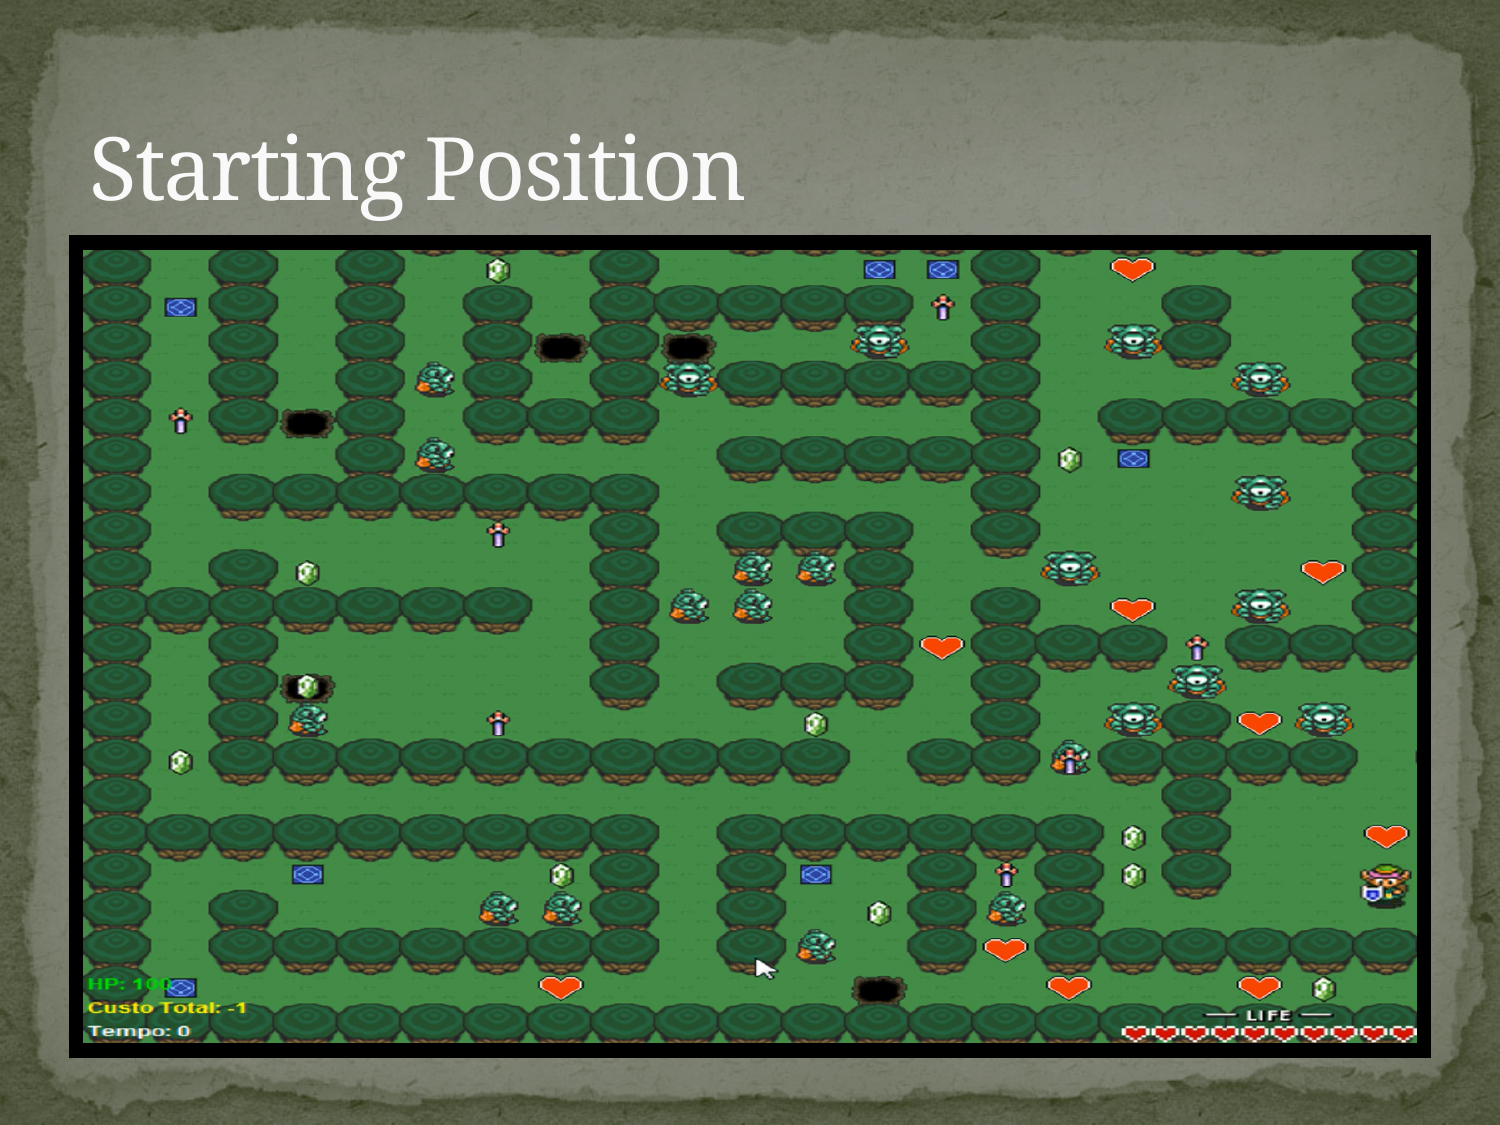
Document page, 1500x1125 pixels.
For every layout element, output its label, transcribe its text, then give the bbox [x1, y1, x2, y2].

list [87, 253, 1414, 1039]
title Starting Position [74, 24, 1425, 225]
